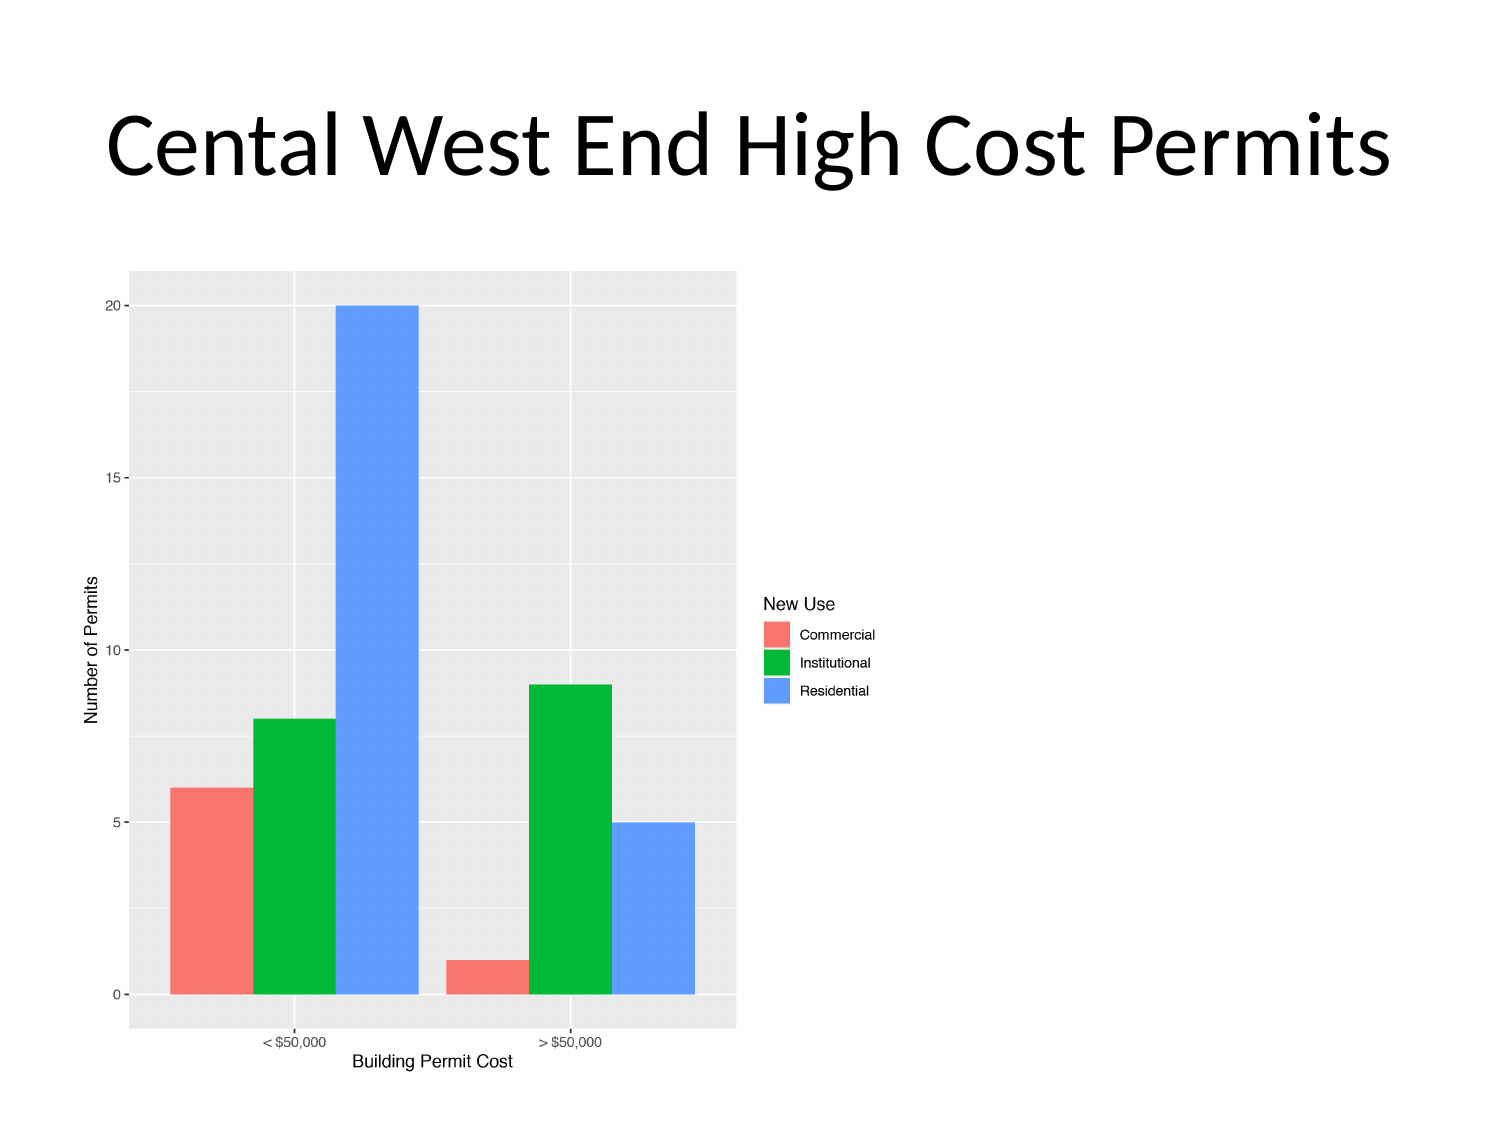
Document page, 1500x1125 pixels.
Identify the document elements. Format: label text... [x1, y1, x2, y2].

title Cental West End High Cost Permits [75, 45, 1425, 233]
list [74, 262, 893, 1081]
